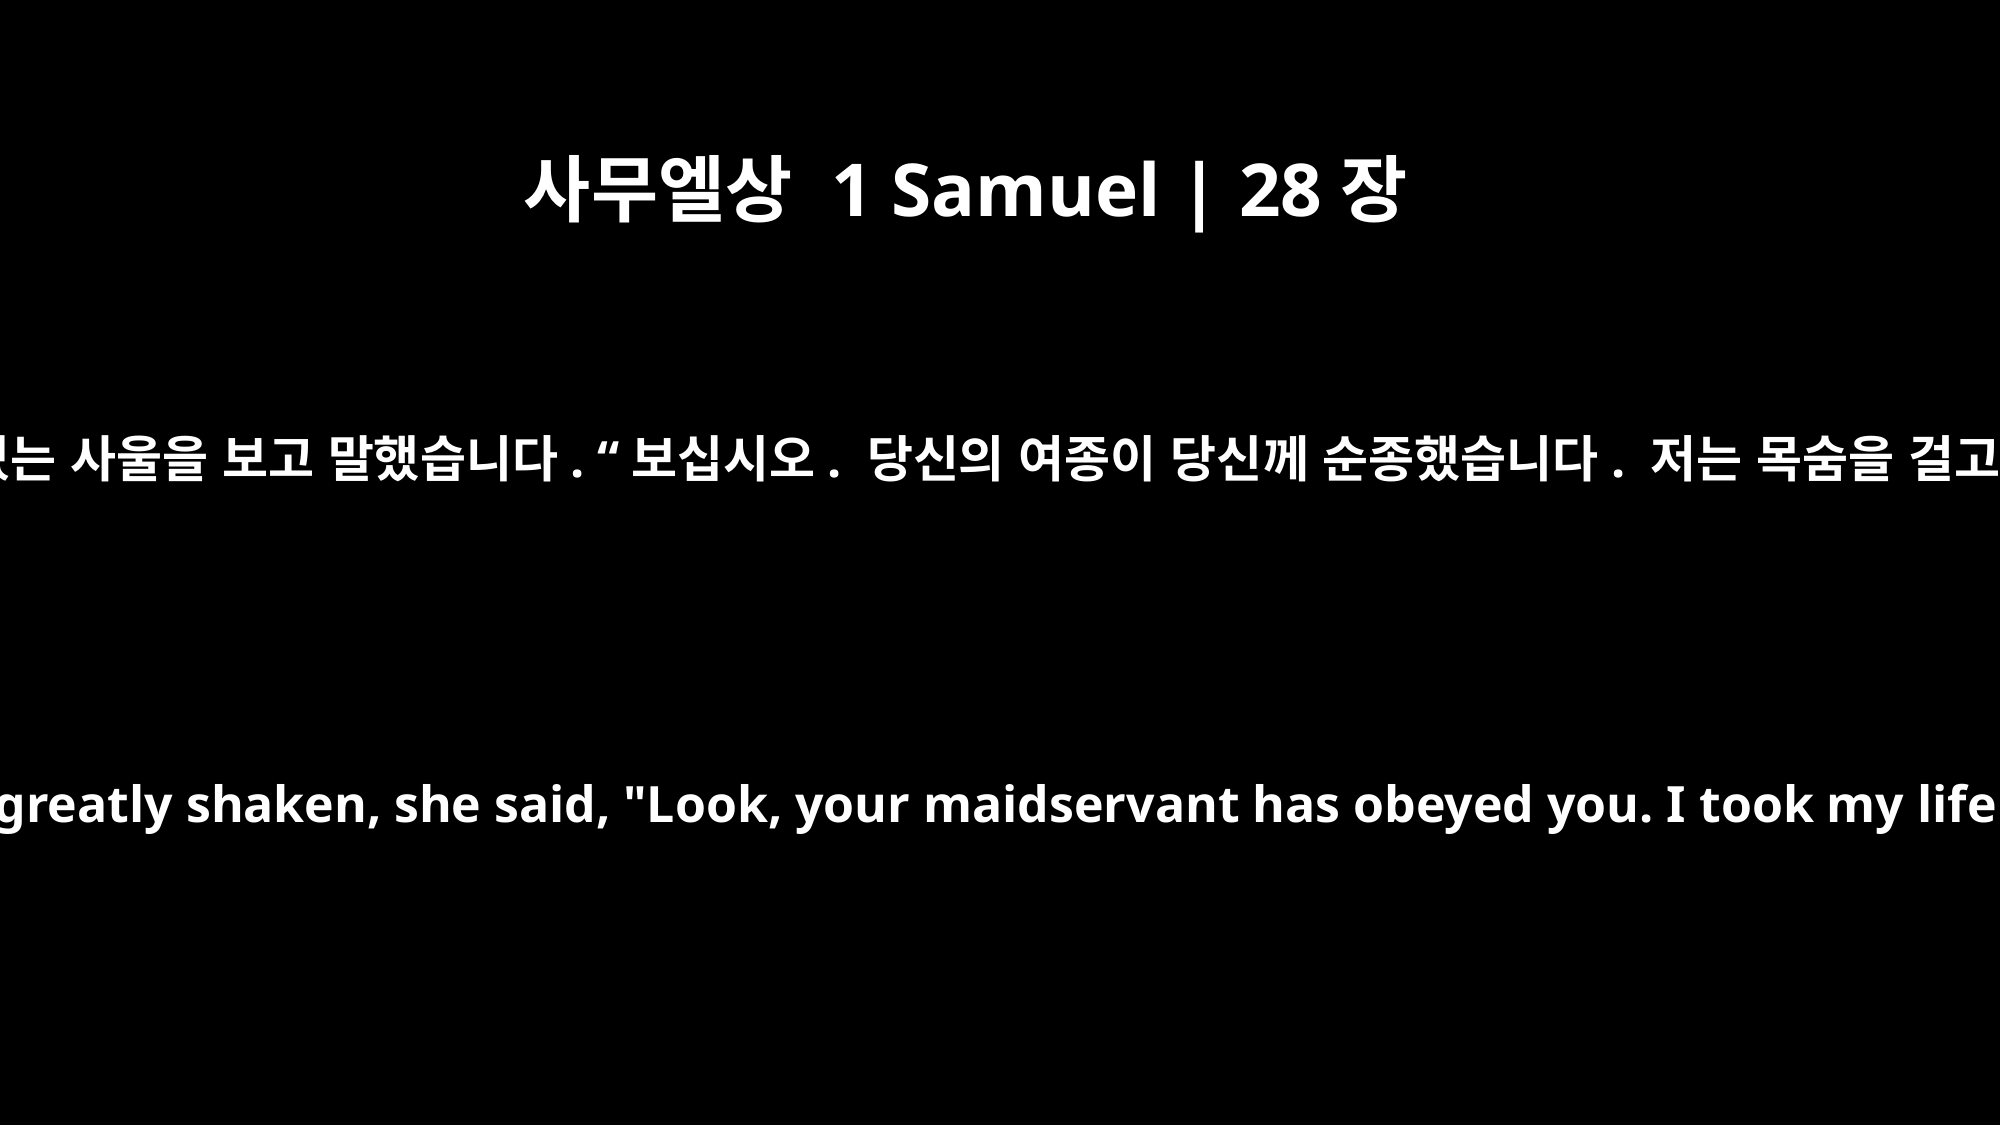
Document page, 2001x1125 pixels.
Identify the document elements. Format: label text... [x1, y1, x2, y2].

text_box 21 그 여자가 기운이 빠져 벌벌 떨고 있는 사울을 보고 말했습니다. “보십시오. 당신의 여종이 당신께 순종했습니다. 저는 목숨을 걸고 당신이 하라는 대로 했습니다. [0, 359, 2000, 495]
text_box 사무엘상 1 Samuel | 28장 [509, 136, 1423, 239]
text_box When the woman came to Saul and saw that he was greatly shaken, she said, "Look, your maidservant has obeyed you. I took my life in my hands and did what you told me to do. [0, 764, 2000, 840]
